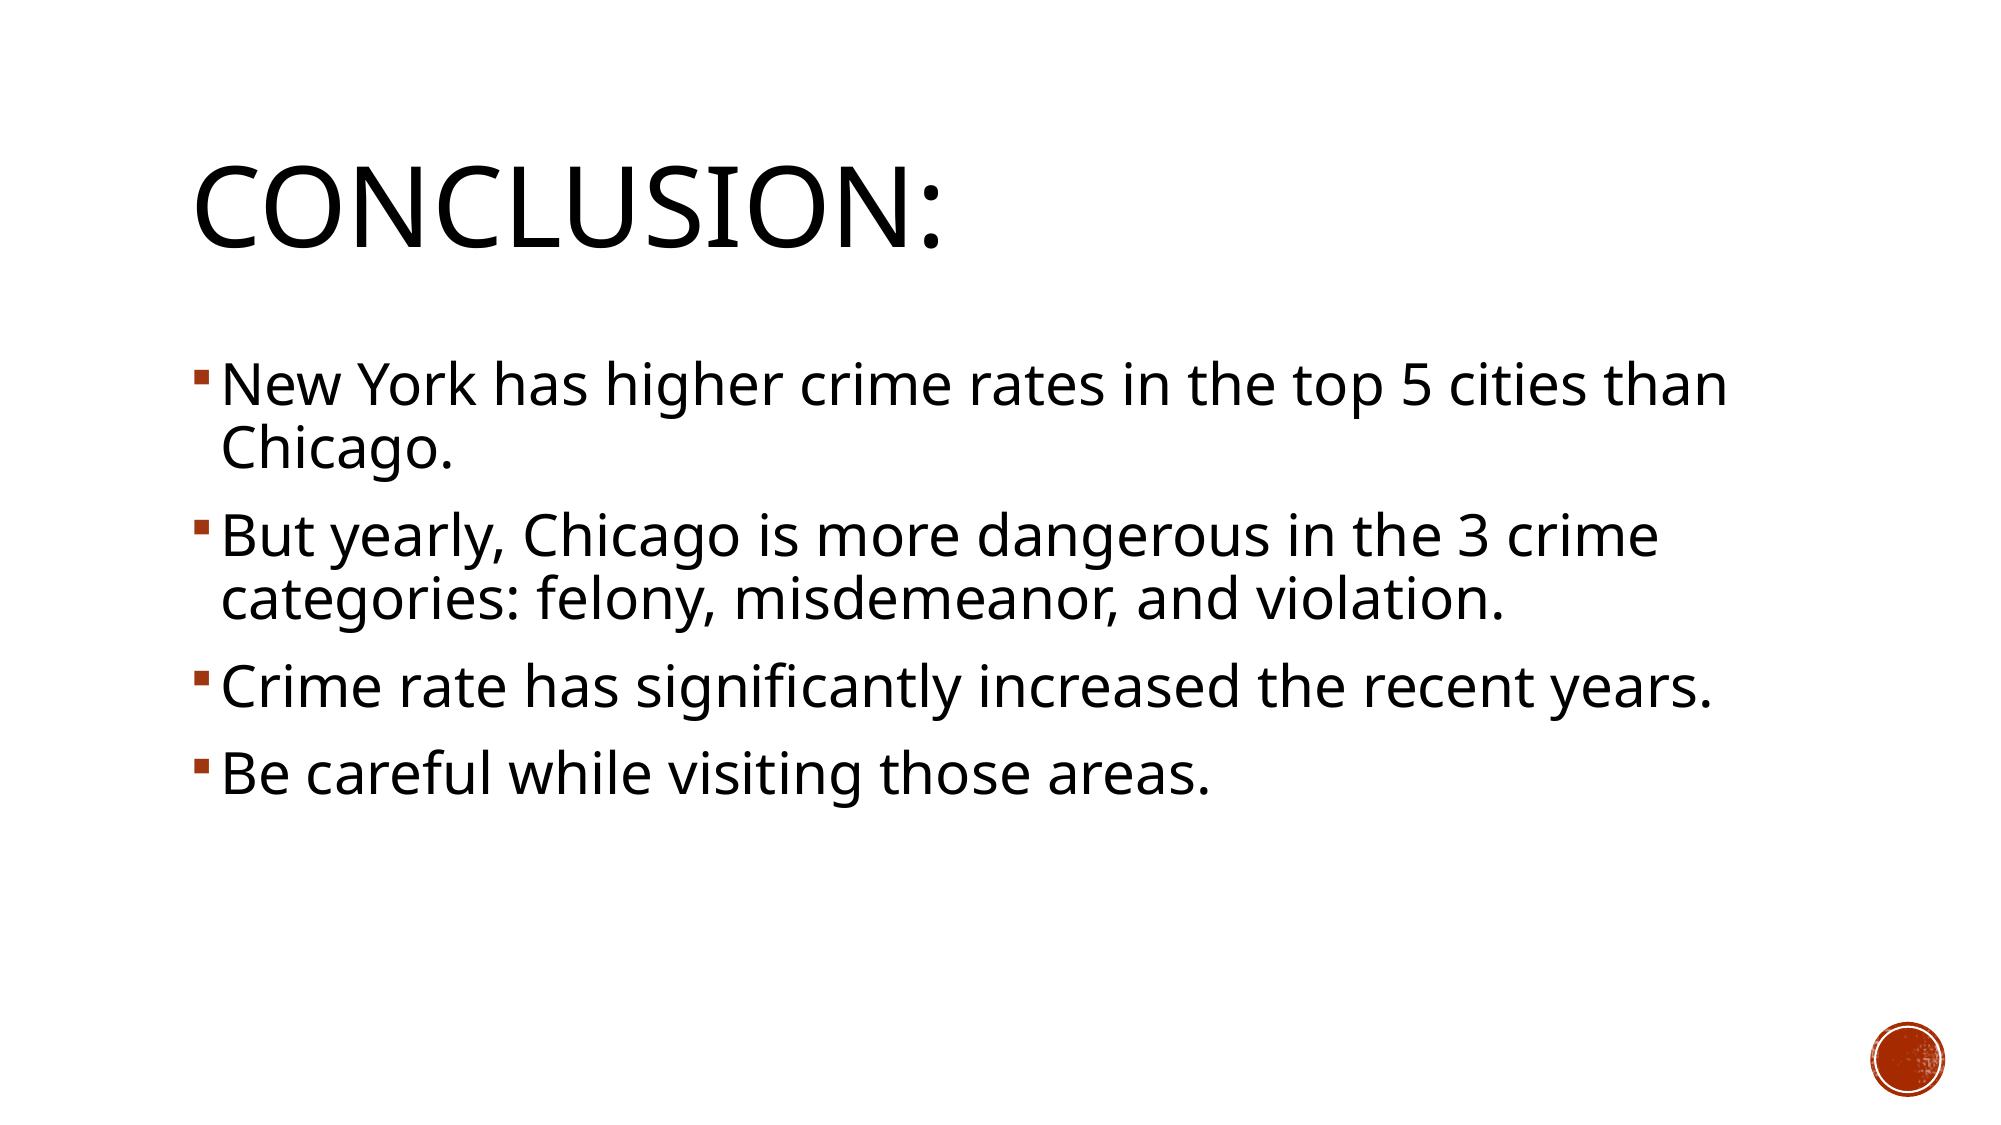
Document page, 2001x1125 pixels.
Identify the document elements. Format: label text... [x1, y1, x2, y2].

list New York has higher crime rates in the top 5 cities than Chicago. But yearly, Chicago is more dangerous in the 3 crime categories: felony, misdemeanor, and violation. Crime rate has significantly increased the recent years. Be careful while visiting those areas. [175, 348, 1826, 1013]
title Conclusion: [175, 79, 1826, 344]
